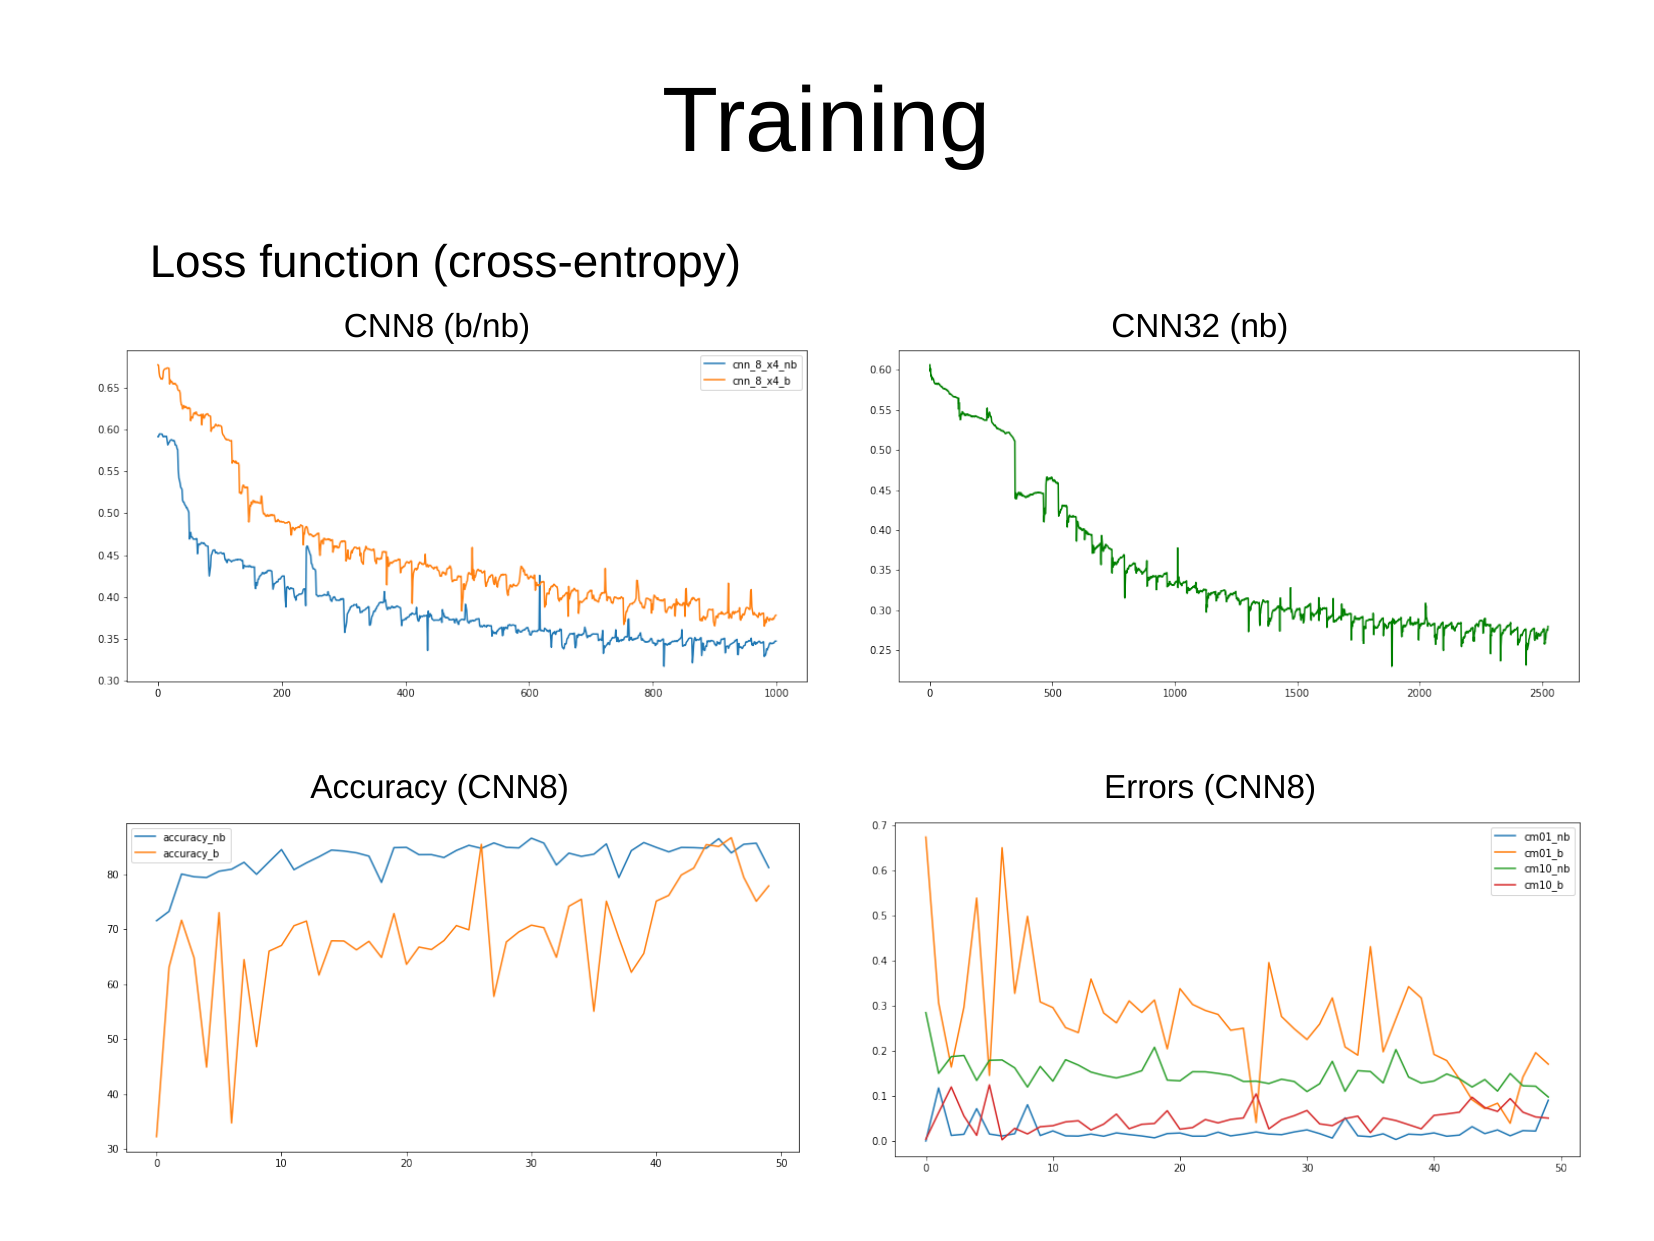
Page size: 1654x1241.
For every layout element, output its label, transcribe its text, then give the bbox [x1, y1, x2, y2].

picture [89, 338, 817, 706]
text_box Accuracy (CNN8) Errors (CNN8) [119, 757, 1560, 833]
text_box Loss function (cross-entropy) CNN8 (b/nb) CNN32 (nb) [134, 223, 1575, 344]
picture [863, 810, 1591, 1181]
text_box Training [82, 49, 1571, 180]
picture [98, 812, 811, 1176]
picture [862, 339, 1589, 706]
